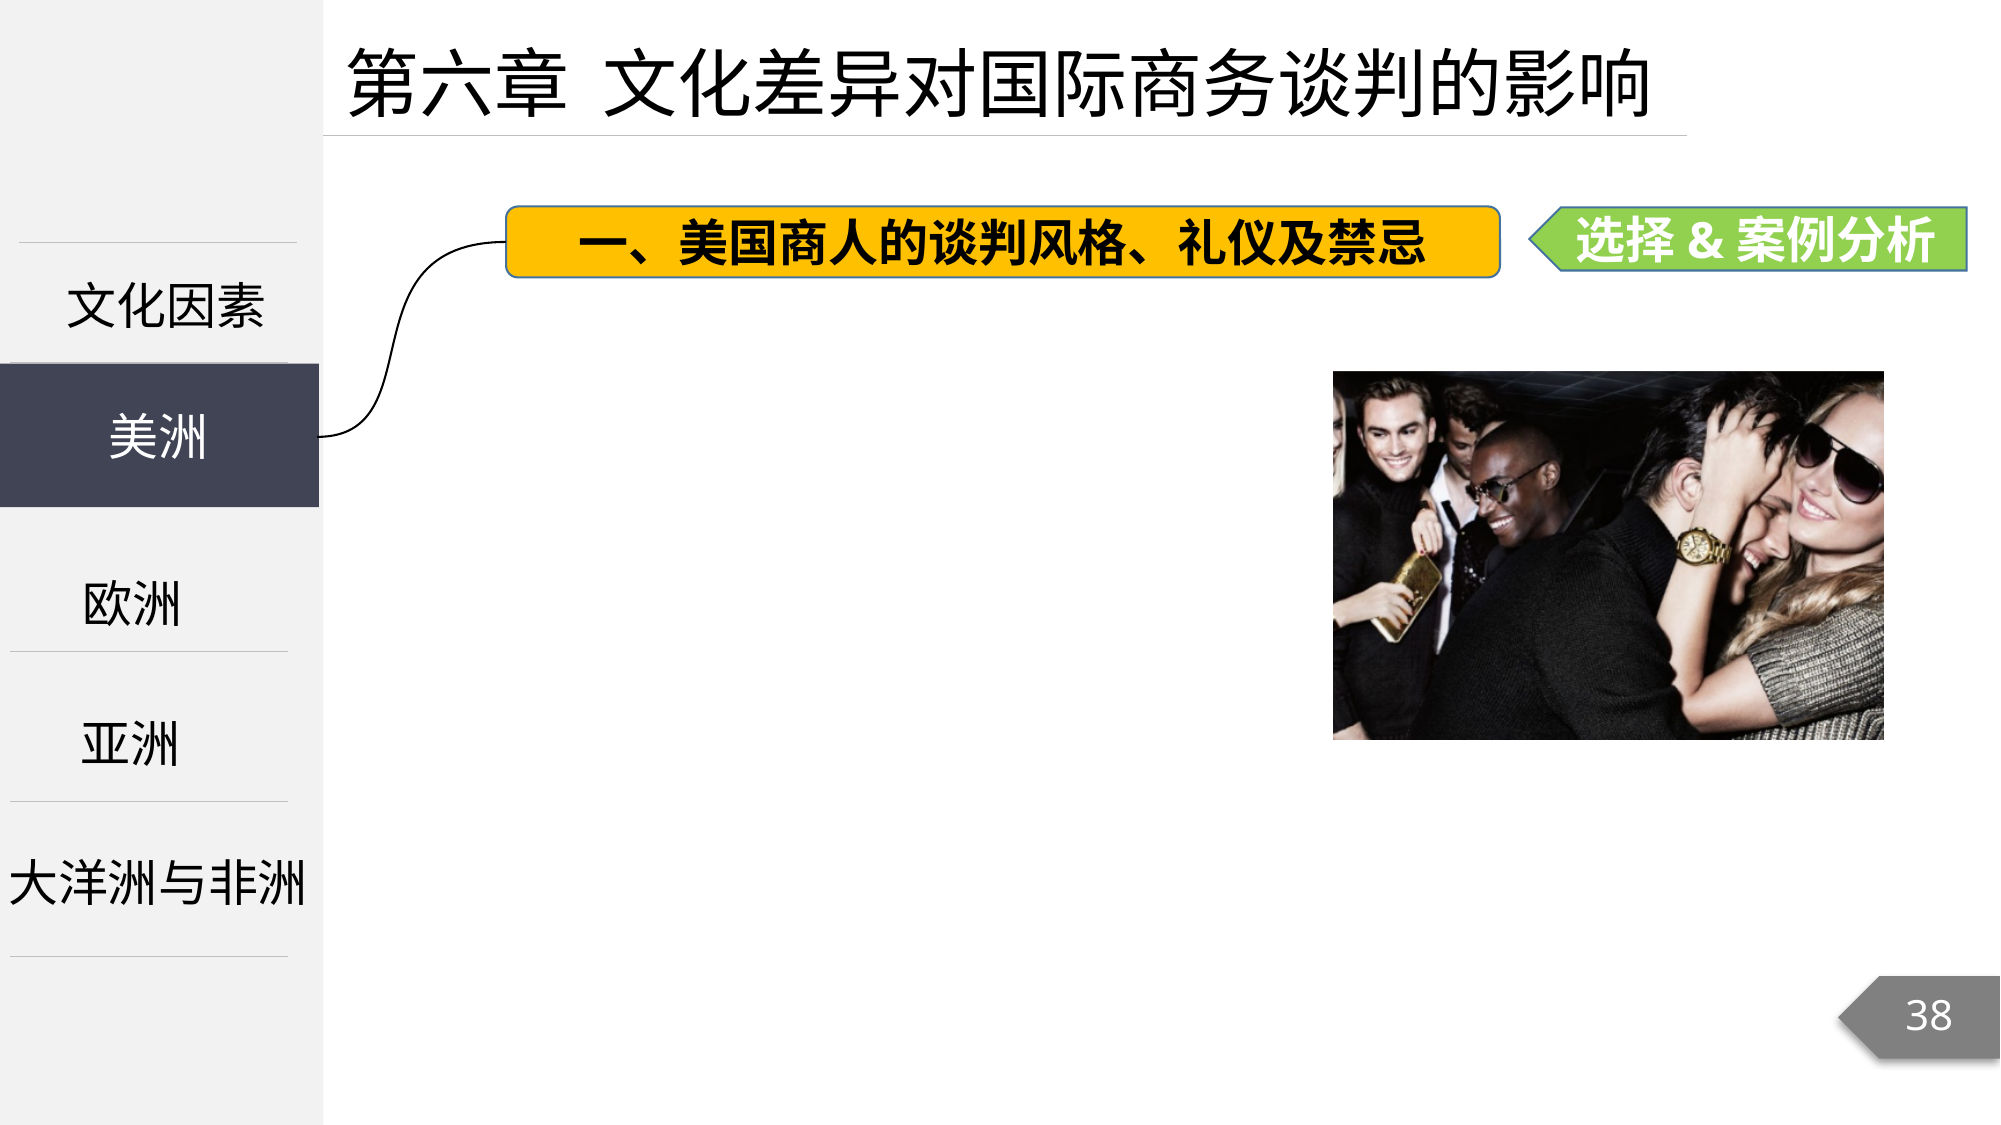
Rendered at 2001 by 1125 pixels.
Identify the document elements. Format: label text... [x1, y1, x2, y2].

text_box 美洲 [0, 363, 320, 508]
picture [1333, 370, 1884, 740]
text_box 第六章 文化差异对国际商务谈判的影响 [329, 29, 1781, 134]
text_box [314, 244, 510, 434]
text_box 亚洲 [0, 675, 268, 781]
text_box 文化因素 [29, 266, 305, 342]
text_box 一、美国商人的谈判风格、礼仪及禁忌 [505, 205, 1502, 279]
text_box 38 [1838, 976, 2000, 1059]
text_box [0, 0, 324, 363]
text_box [0, 919, 324, 1125]
text_box [0, 438, 324, 843]
text_box 选择&案例分析 [1527, 206, 1968, 272]
text_box 大洋洲与非洲 [0, 843, 324, 919]
text_box 欧洲 [0, 534, 271, 640]
